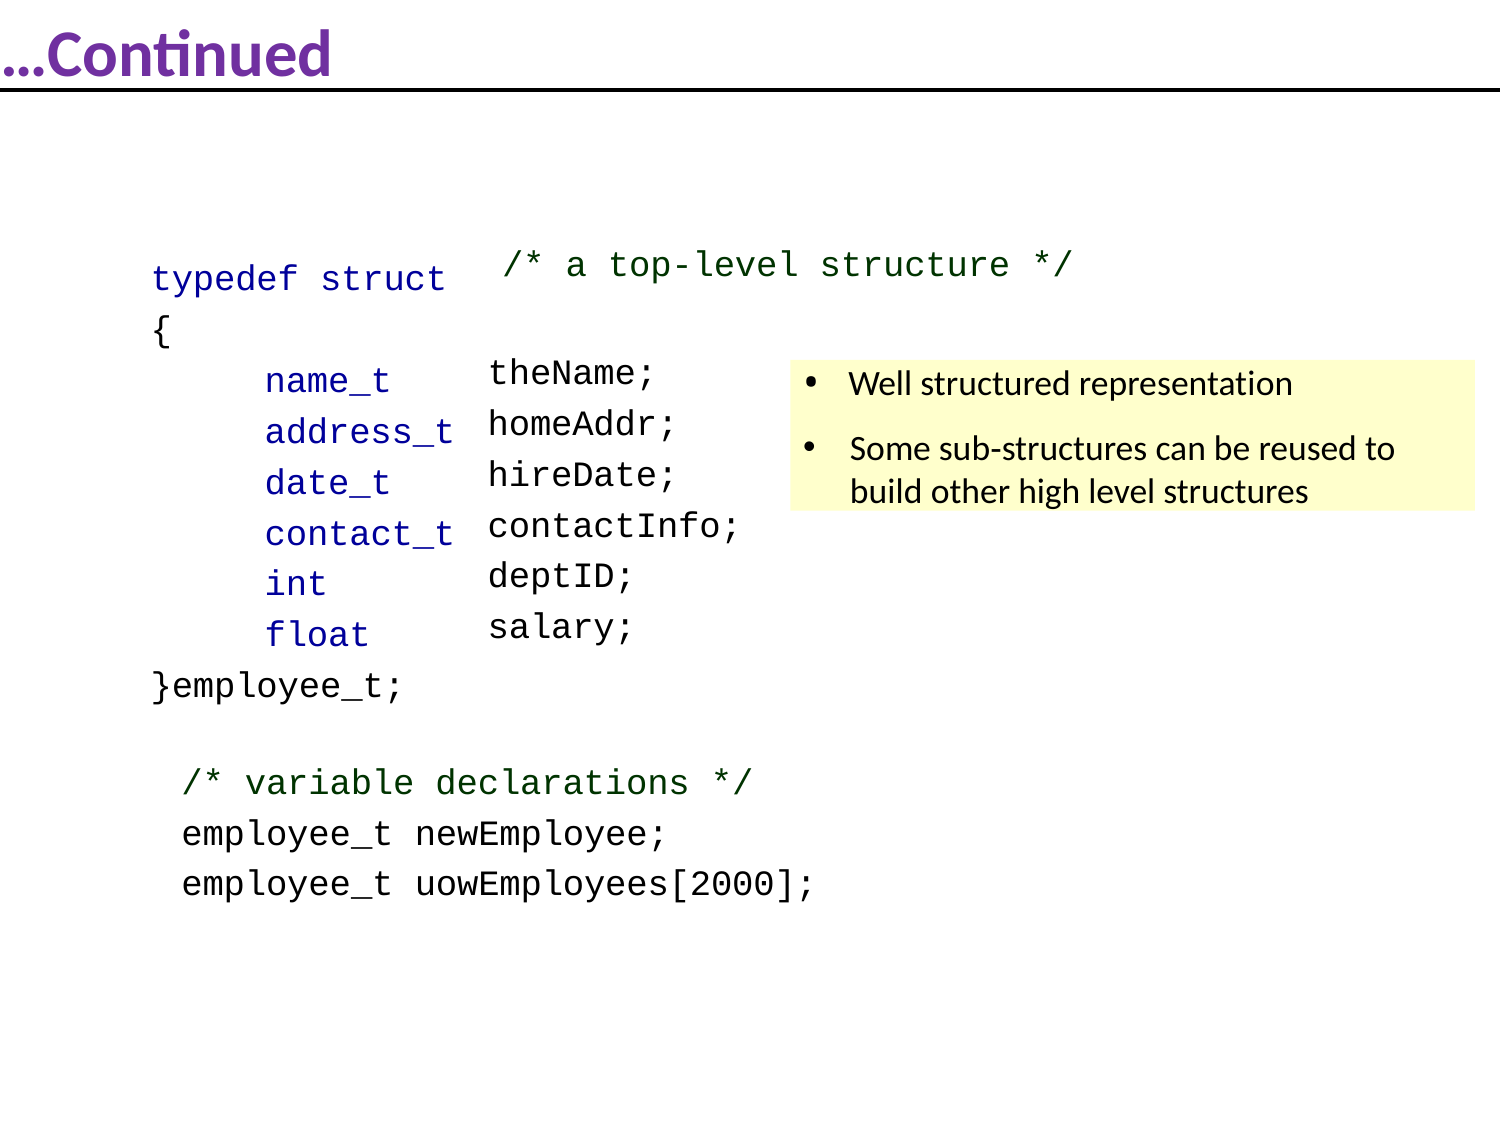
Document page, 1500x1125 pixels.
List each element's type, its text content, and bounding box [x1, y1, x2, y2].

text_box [148, 240, 1082, 713]
title …Continued [0, 0, 1500, 91]
text_box Well structured representation Some sub‐structures can be reused to build other high level structures [1086, 359, 1475, 511]
text_box /* variable declarations */ employee_t newEmployee; employee_t uowEmployees[2000]; [179, 750, 825, 904]
